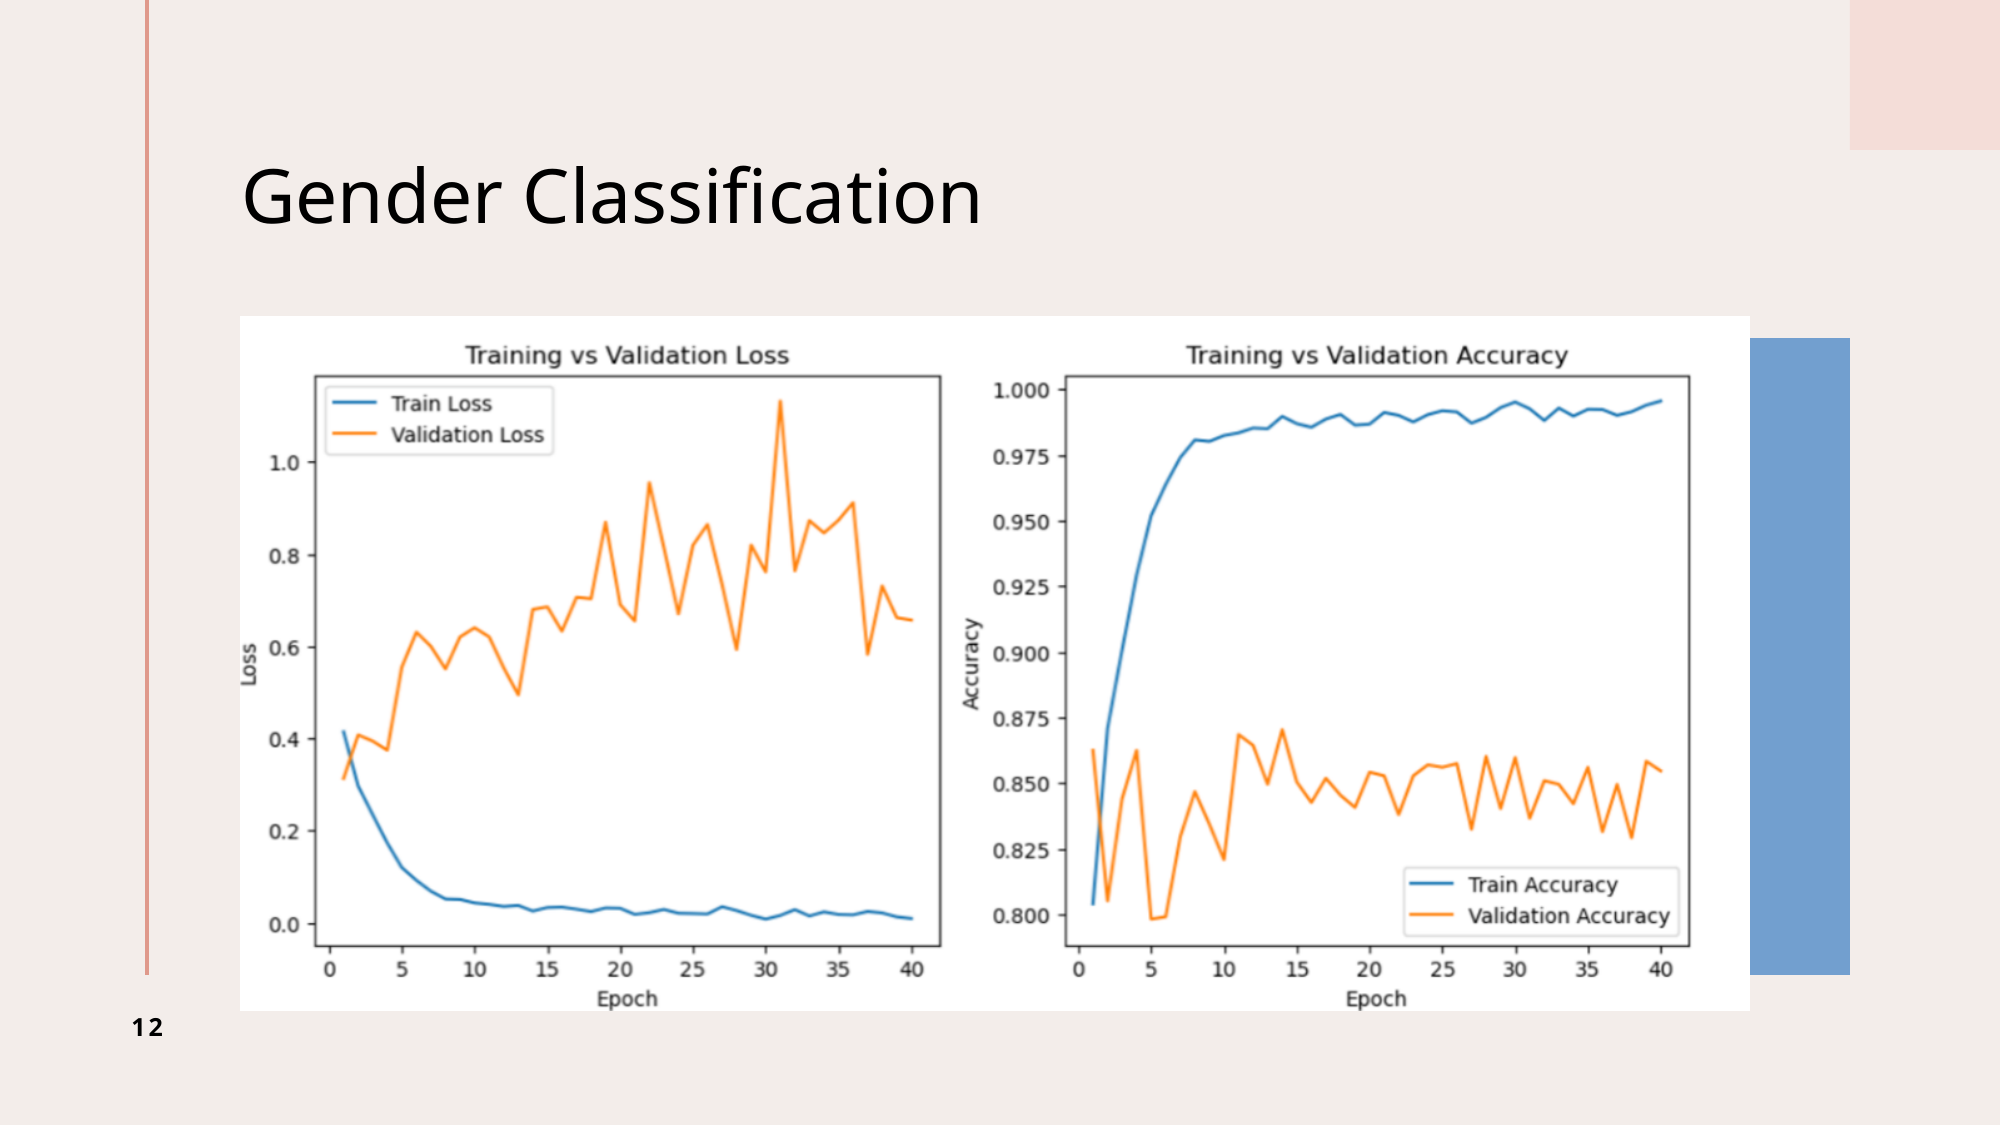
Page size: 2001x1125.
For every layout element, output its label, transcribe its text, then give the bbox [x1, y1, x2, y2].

slide_number 12 [67, 975, 227, 1082]
picture [240, 316, 1750, 1011]
title Gender Classification [240, 82, 1850, 317]
